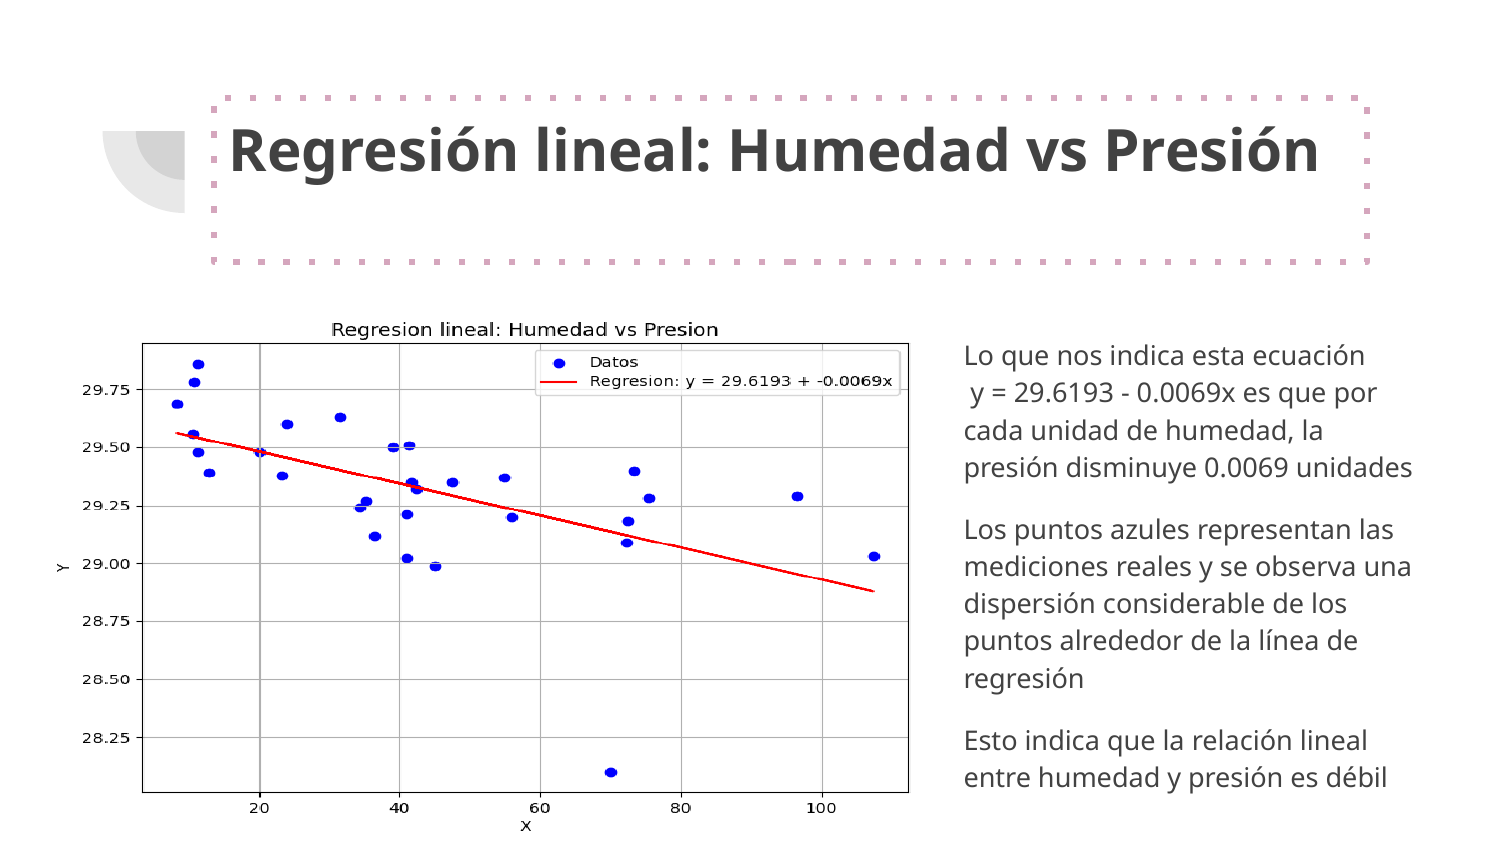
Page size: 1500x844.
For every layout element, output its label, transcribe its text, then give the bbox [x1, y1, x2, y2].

list Lo que nos indica esta ecuación y = 29.6193 - 0.0069x es que por cada unidad de humedad, la presión disminuye 0.0069 unidades Los puntos azules representan las mediciones reales y se observa una dispersión considerable de los puntos alrededor de la línea de regresión Esto indica que la relación lineal entre humedad y presión es débil [1004, 318, 1440, 844]
title Regresión lineal: Humedad vs Presión [213, 98, 1368, 263]
picture [24, 274, 1001, 844]
